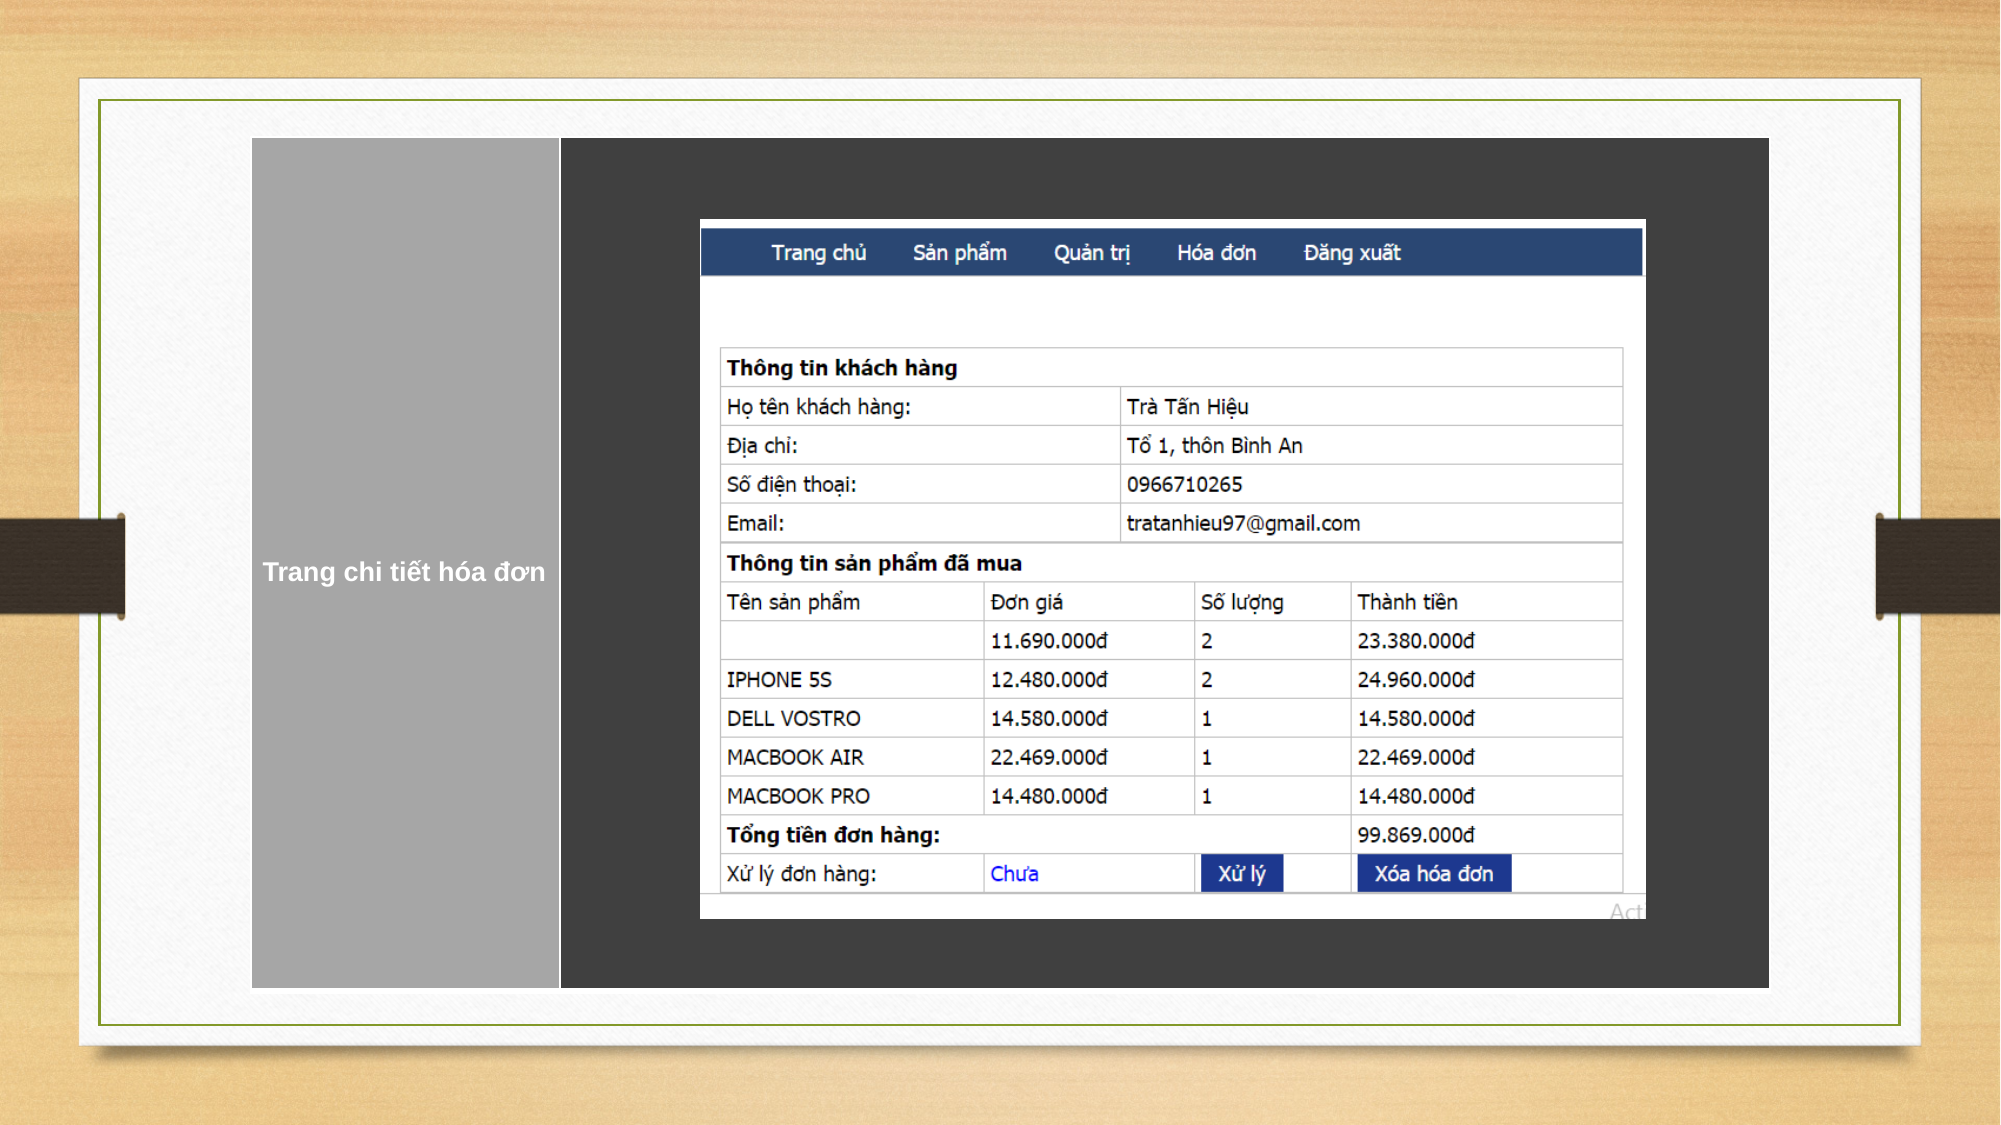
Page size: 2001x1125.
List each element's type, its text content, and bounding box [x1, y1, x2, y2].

table_header [561, 138, 1769, 988]
table_header Trang chi tiết hóa đơn [252, 138, 559, 988]
picture [0, 0, 2001, 1125]
